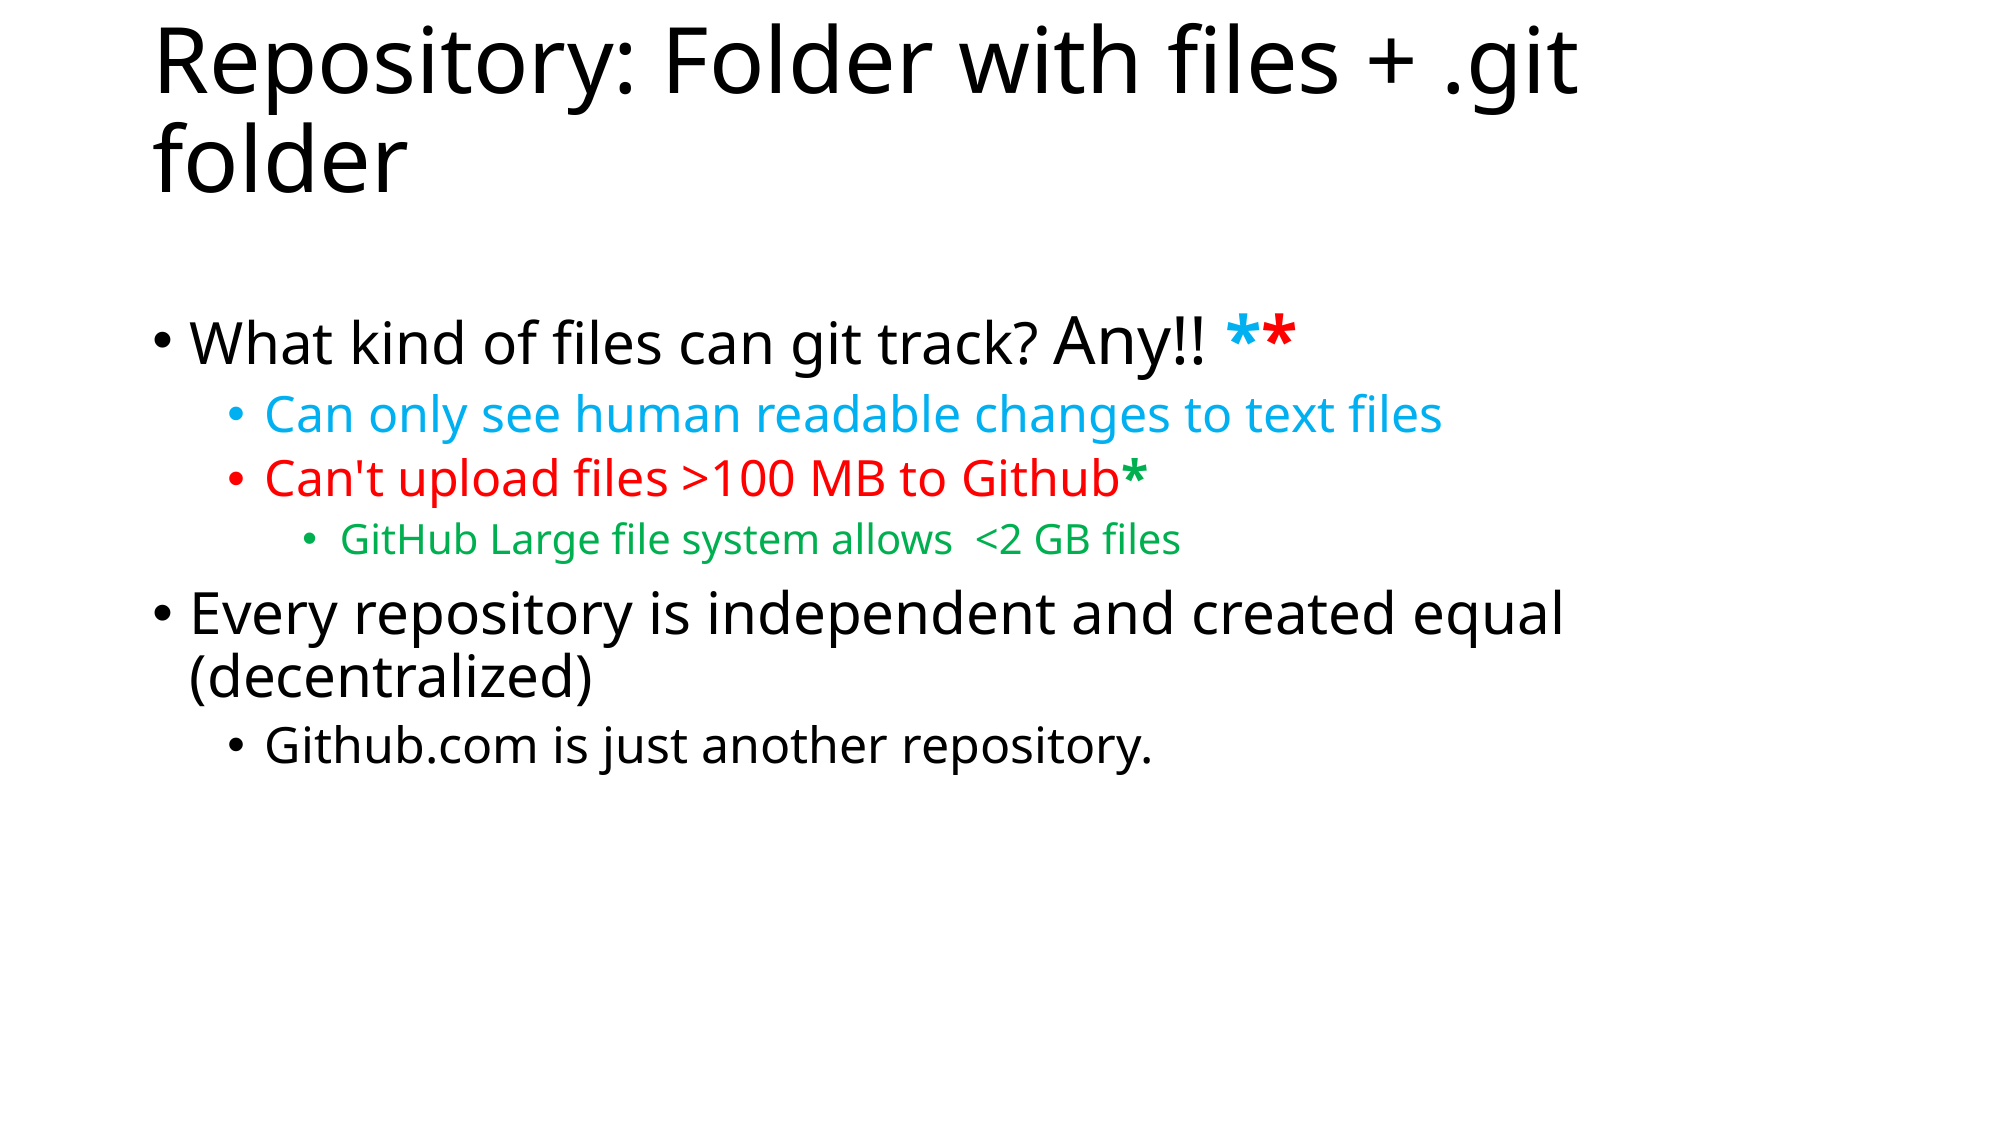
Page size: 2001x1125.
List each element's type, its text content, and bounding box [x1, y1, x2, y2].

title Repository: Folder with files + .git folder [137, 59, 1863, 278]
list What kind of files can git track? Any!! ** Can only see human readable changes to text files Can't upload files >100 MB to Github* GitHub Large file system allows <2 GB files Every repository is independent and created equal (decentralized) Github.com is just another repository. [137, 299, 1863, 1014]
